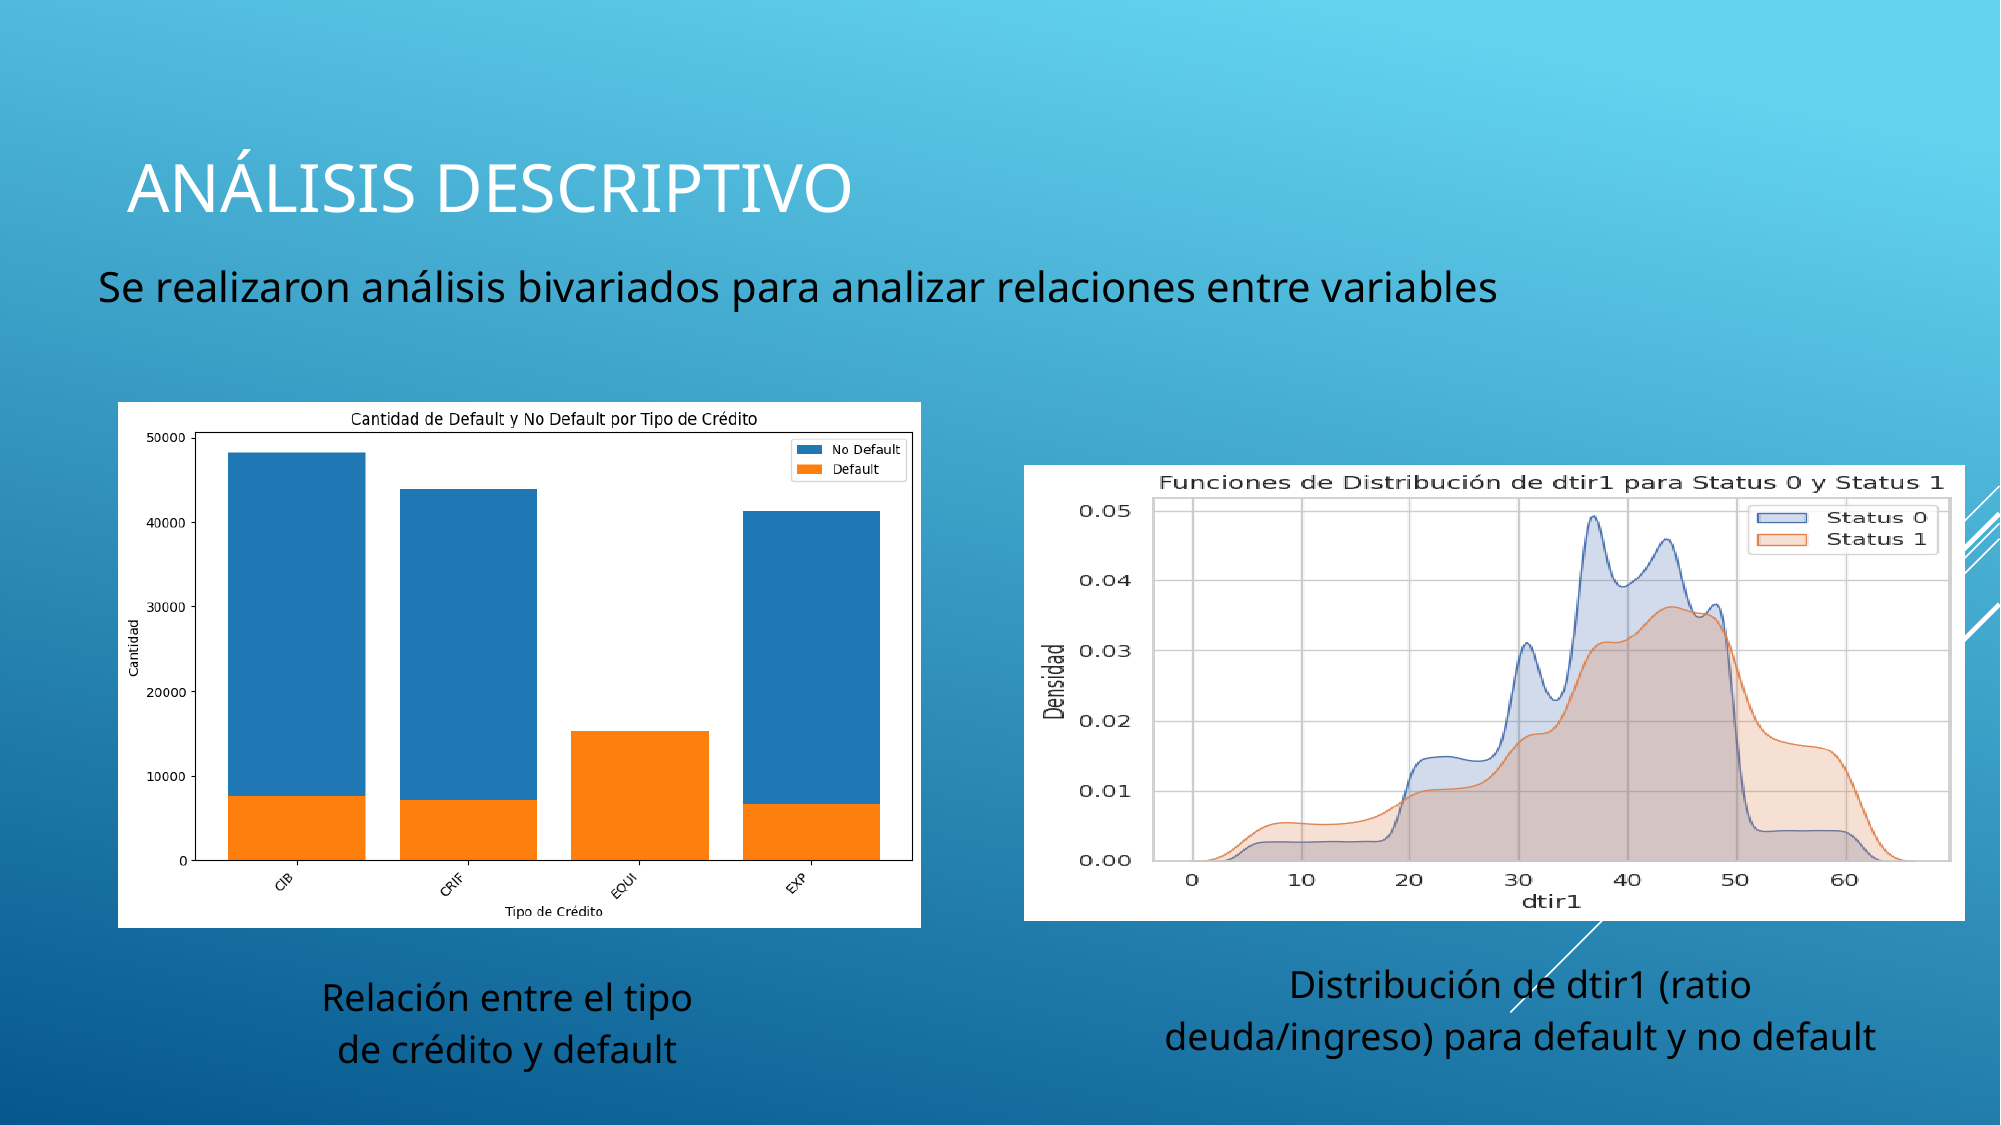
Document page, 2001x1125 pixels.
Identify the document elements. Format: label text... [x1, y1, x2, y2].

picture [118, 402, 921, 928]
title ANÁLISIS DESCRIPTIVO [112, 112, 927, 245]
text_box Relación entre el tipo de crédito y default [273, 952, 766, 1086]
picture [1024, 465, 1966, 922]
text_box Se realizaron análisis bivariados para analizar relaciones entre variables [83, 245, 1727, 378]
text_box Distribución de dtir1 (ratio deuda/ingreso) para default y no default [1125, 939, 1940, 1073]
